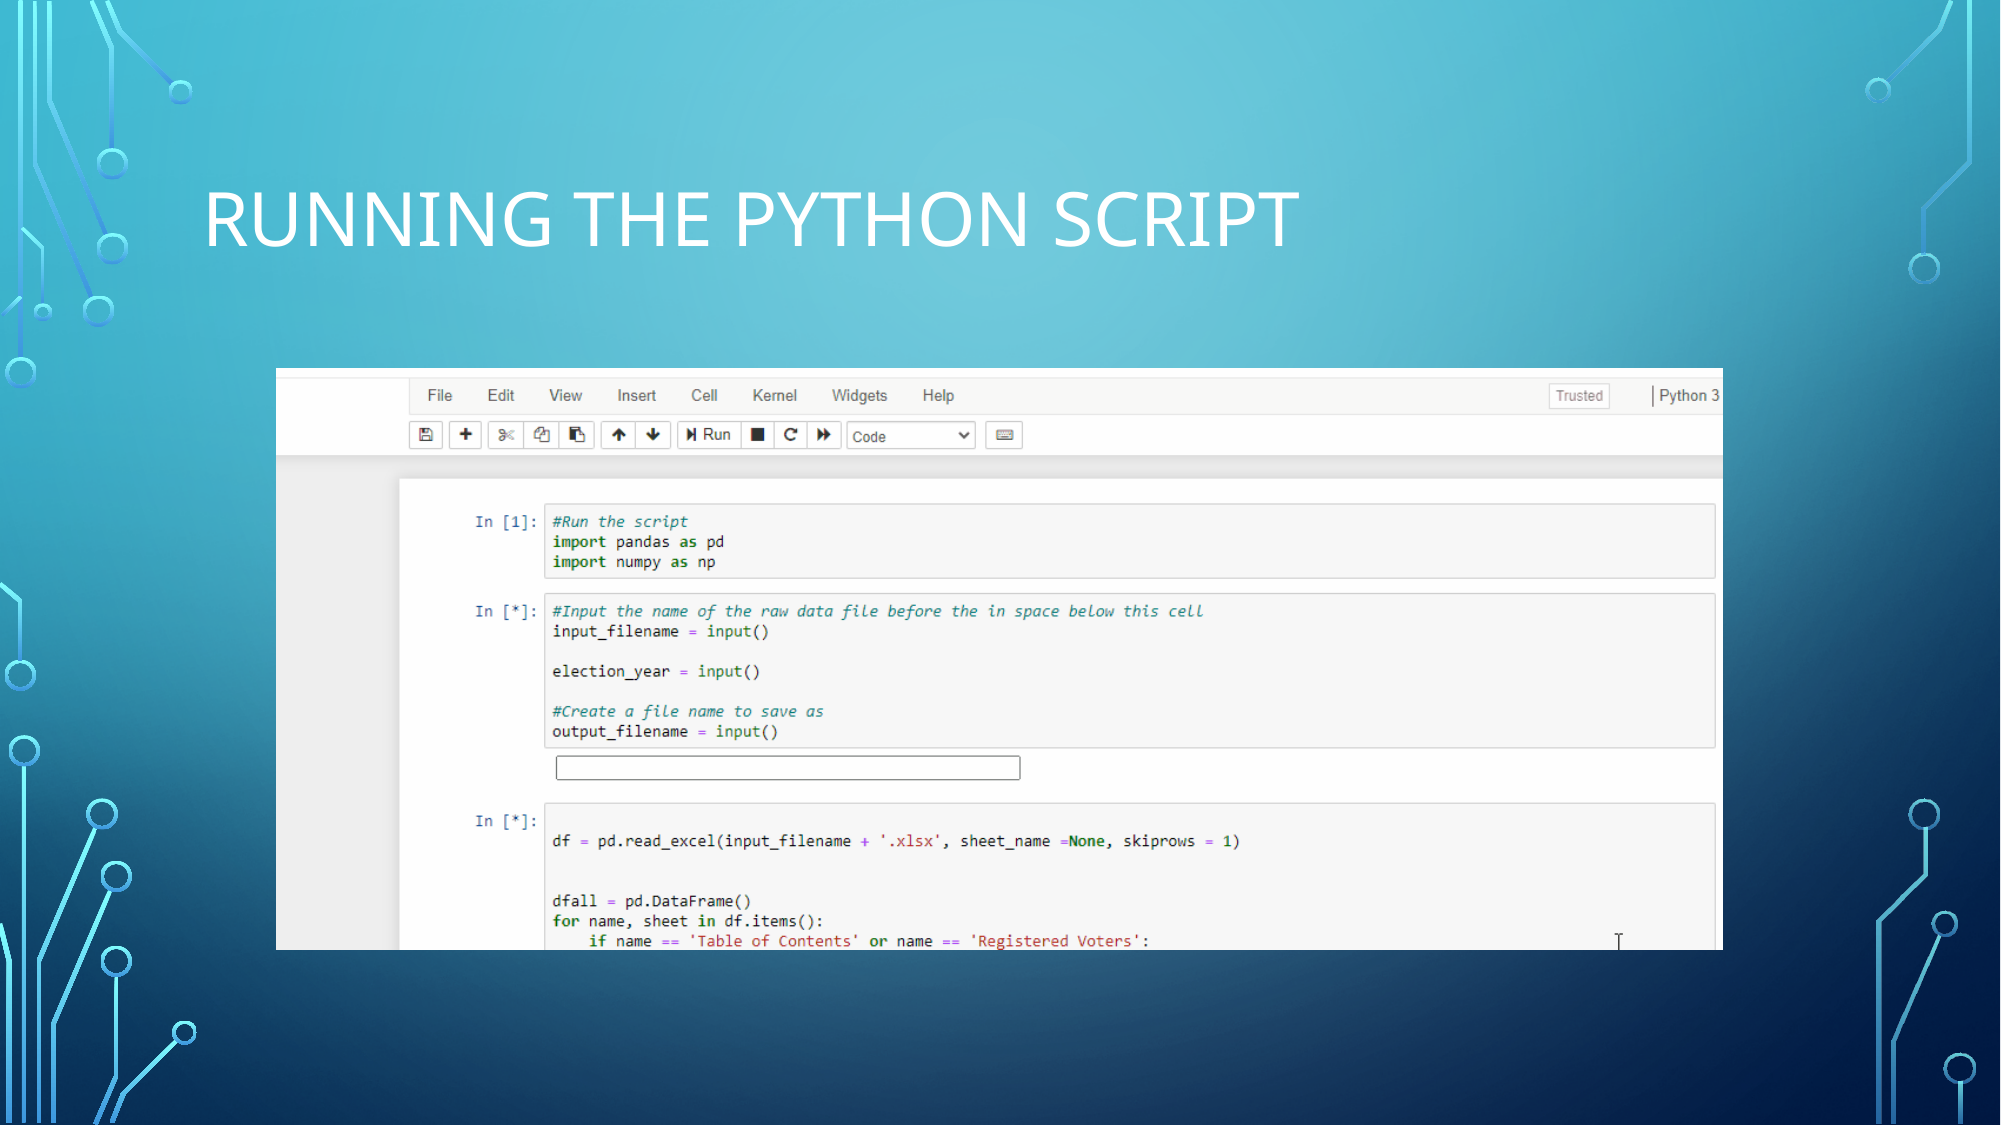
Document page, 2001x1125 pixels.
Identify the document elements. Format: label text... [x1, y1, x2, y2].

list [276, 368, 1724, 951]
title Running the Python Script [187, 101, 1813, 344]
